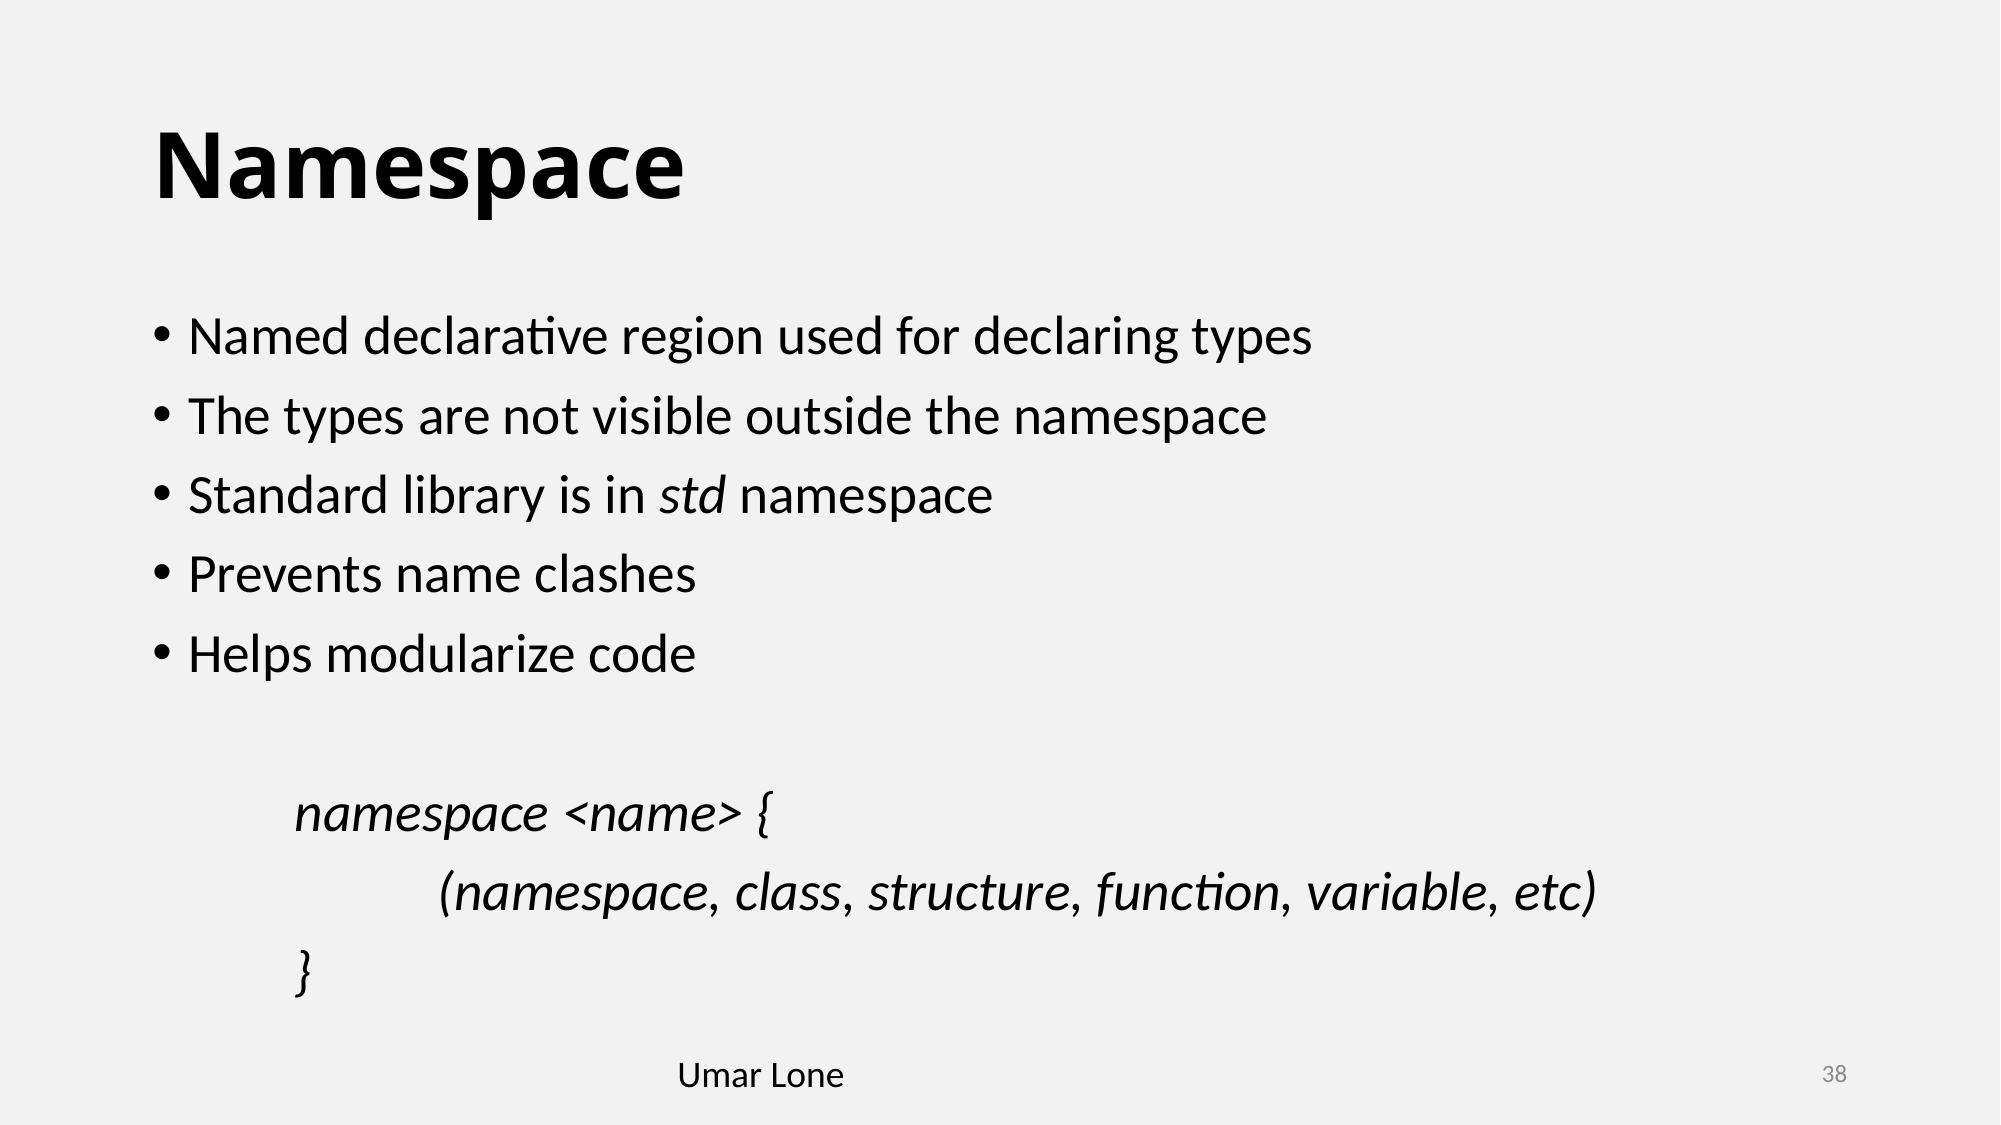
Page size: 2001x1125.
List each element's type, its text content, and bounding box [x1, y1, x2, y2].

list Named declarative region used for declaring types The types are not visible outside the namespace Standard library is in std namespace Prevents name clashes Helps modularize code namespace <name> { (namespace, class, structure, function, variable, etc) } [137, 299, 1863, 1014]
slide_number 38 [1412, 1042, 1863, 1103]
title Namespace [137, 59, 1863, 278]
footer Umar Lone [662, 1042, 1338, 1103]
